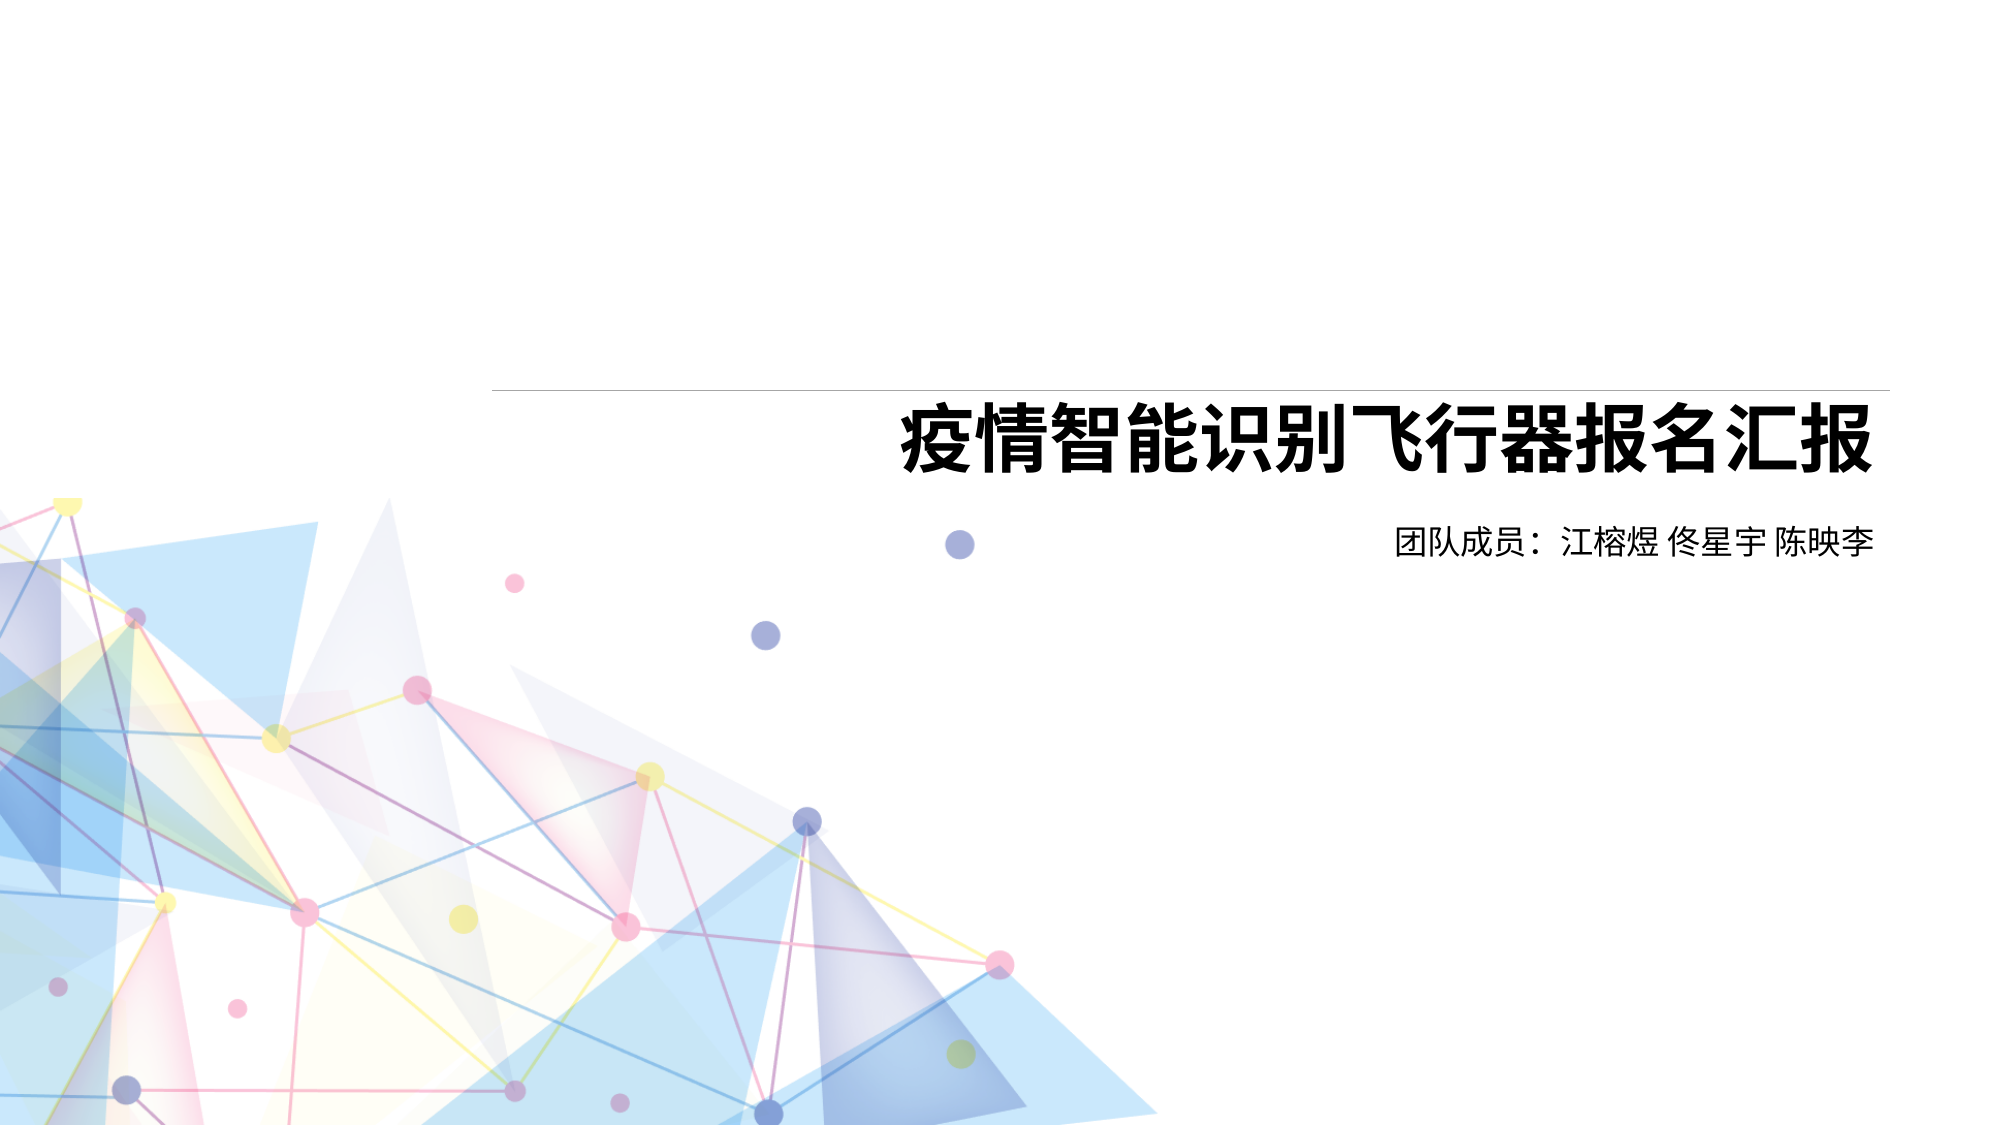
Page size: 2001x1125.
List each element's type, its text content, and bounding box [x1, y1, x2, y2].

subtitle 团队成员：江榕煜 佟星宇 陈映李 [109, 505, 1890, 583]
title 疫情智能识别飞行器报名汇报 [109, 380, 1890, 504]
picture [0, 498, 1301, 1125]
